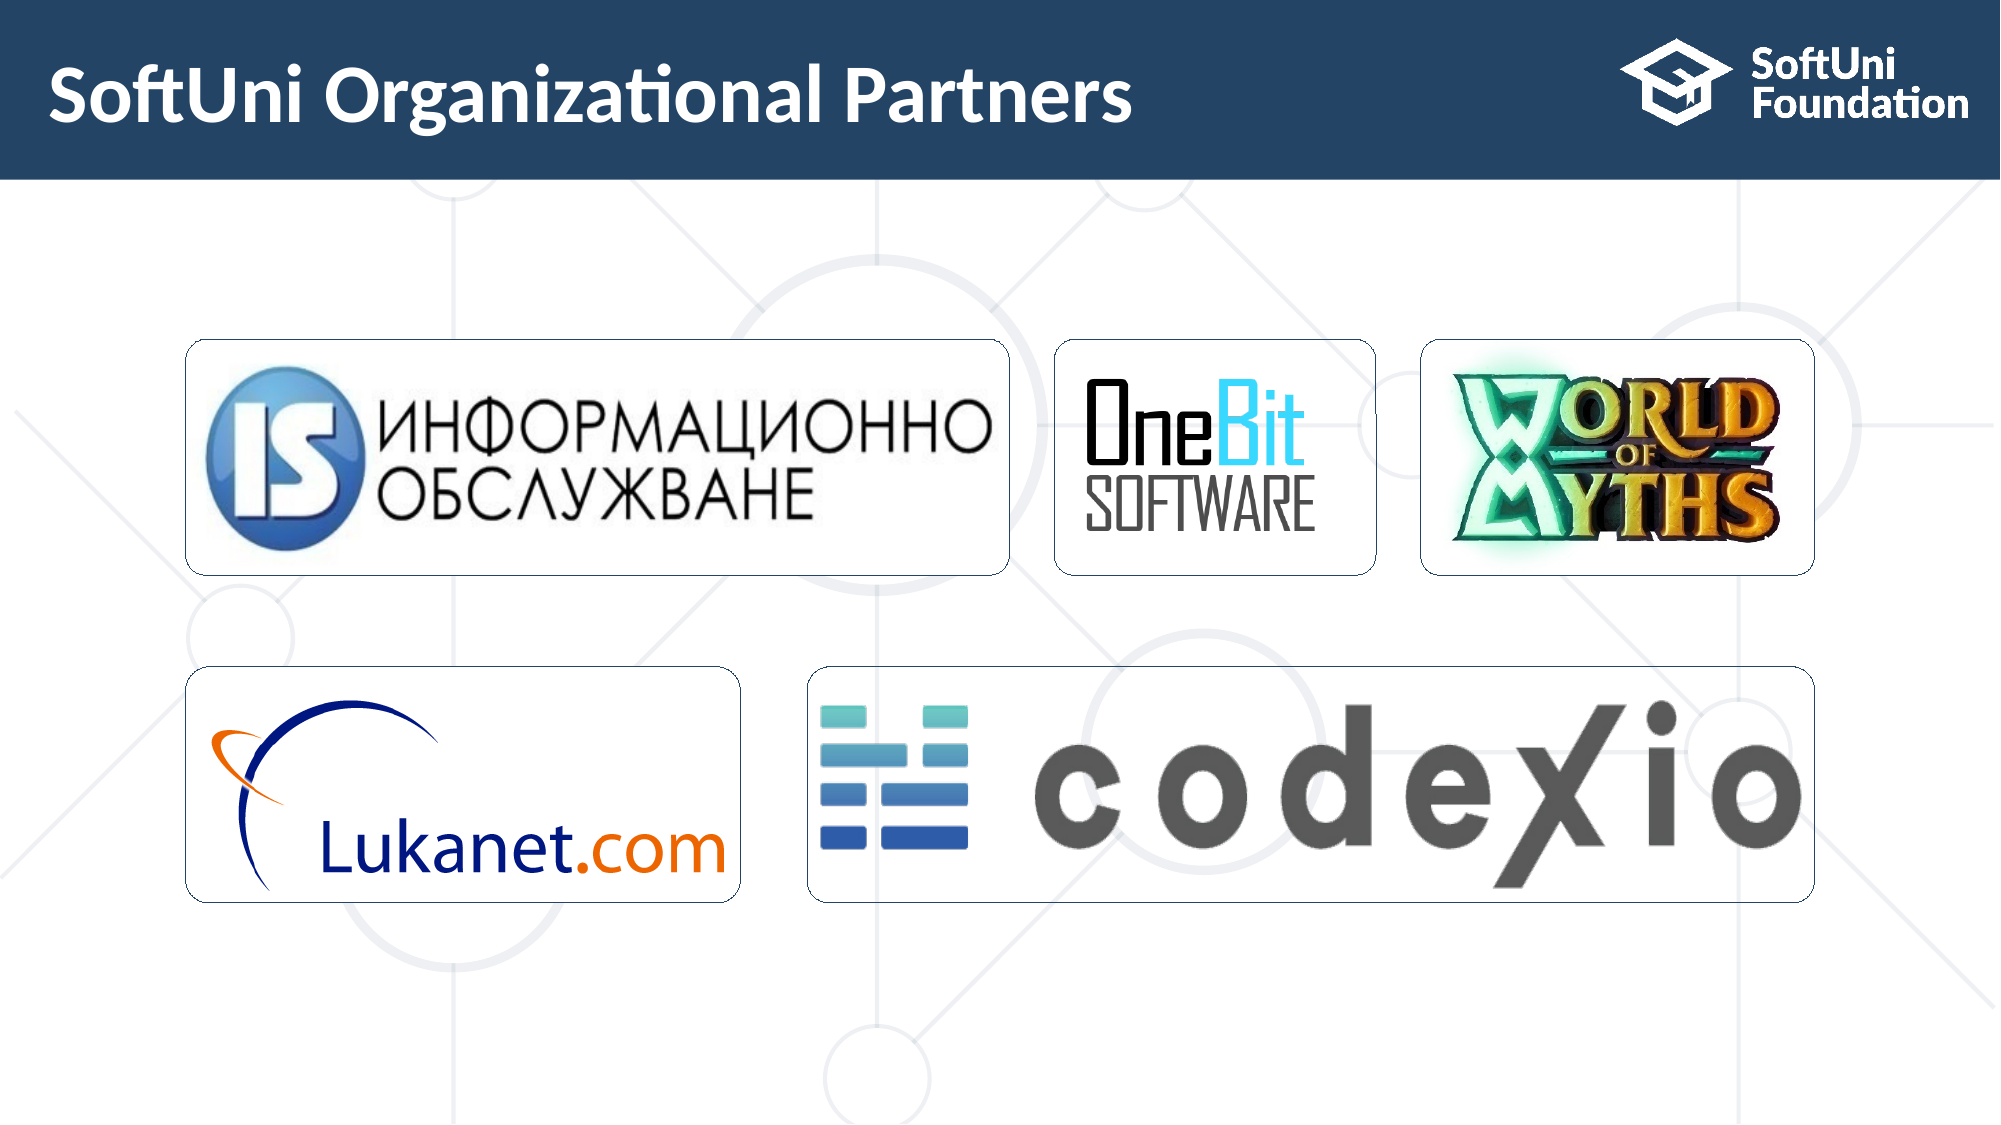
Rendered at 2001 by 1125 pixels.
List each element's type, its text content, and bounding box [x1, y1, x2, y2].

picture [1053, 338, 1377, 576]
picture [185, 338, 1010, 576]
picture [1619, 38, 1968, 126]
picture [806, 666, 1815, 904]
picture [185, 666, 741, 904]
title SoftUni Organizational Partners [31, 16, 1591, 162]
picture [1420, 338, 1815, 576]
